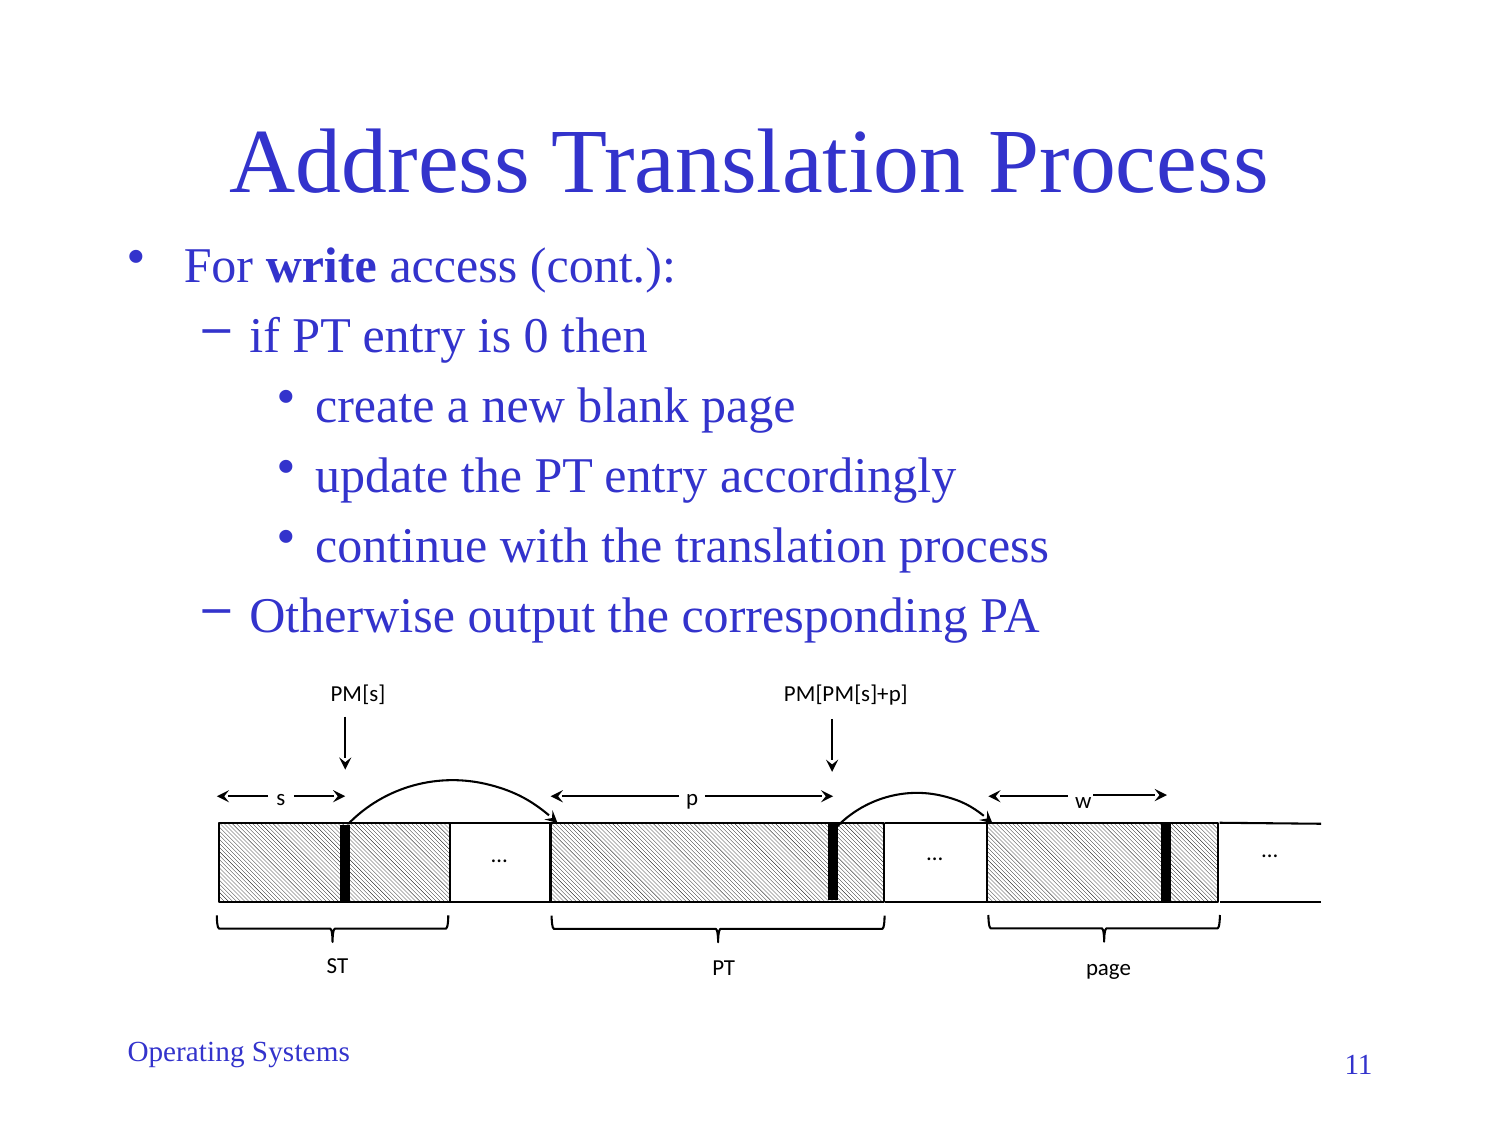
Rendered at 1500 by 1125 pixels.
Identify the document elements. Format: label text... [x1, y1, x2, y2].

list For write access (cont.): if PT entry is 0 then create a new blank page update the PT entry accordingly continue with the translation process Otherwise output the corresponding PA [112, 224, 1388, 1000]
slide_number Operating Systems [112, 1024, 426, 1101]
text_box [216, 663, 1322, 1076]
slide_number 11 [1074, 1037, 1388, 1101]
title Address Translation Process [112, 99, 1388, 213]
